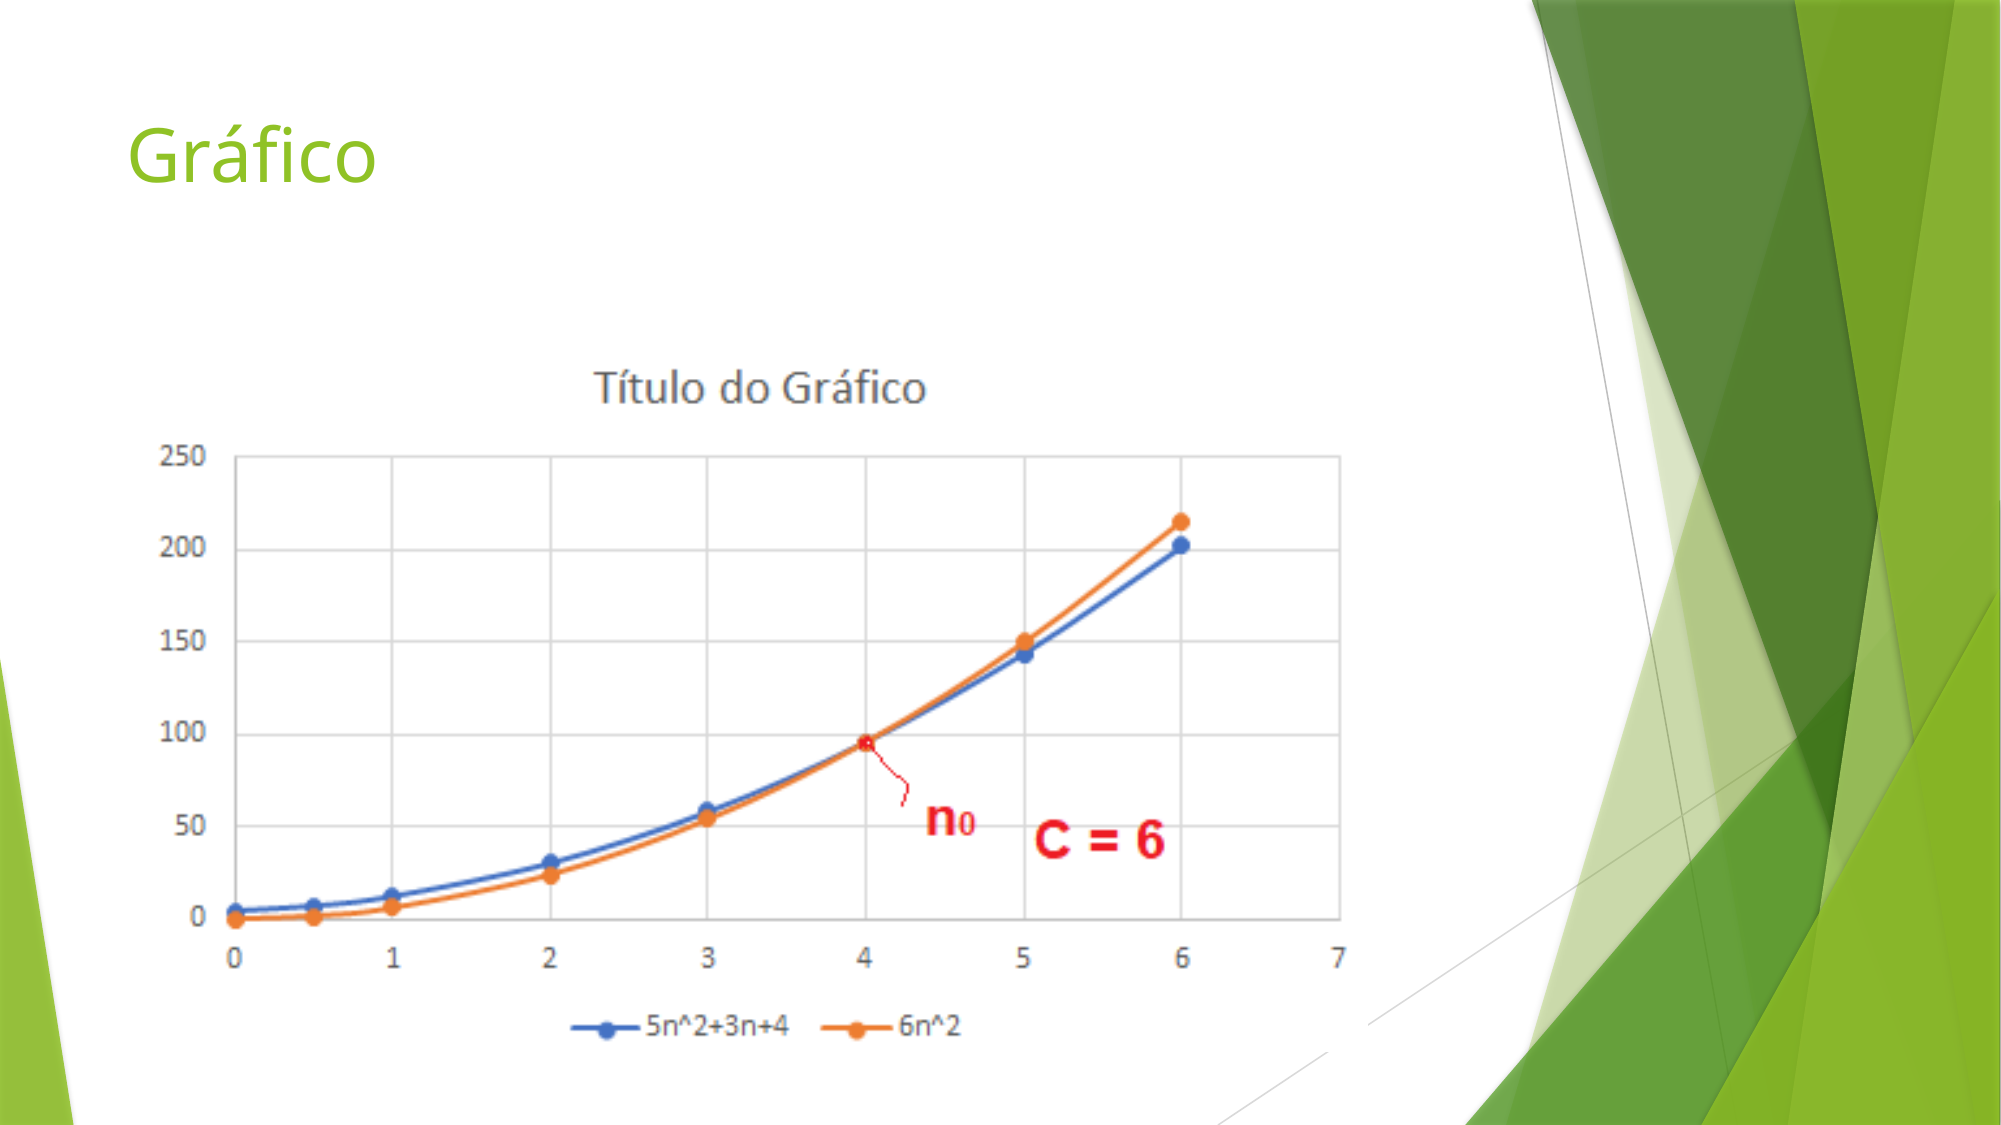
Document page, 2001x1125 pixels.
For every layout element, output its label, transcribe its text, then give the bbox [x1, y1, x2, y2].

picture [144, 351, 1368, 1053]
title Gráfico [111, 99, 1522, 317]
